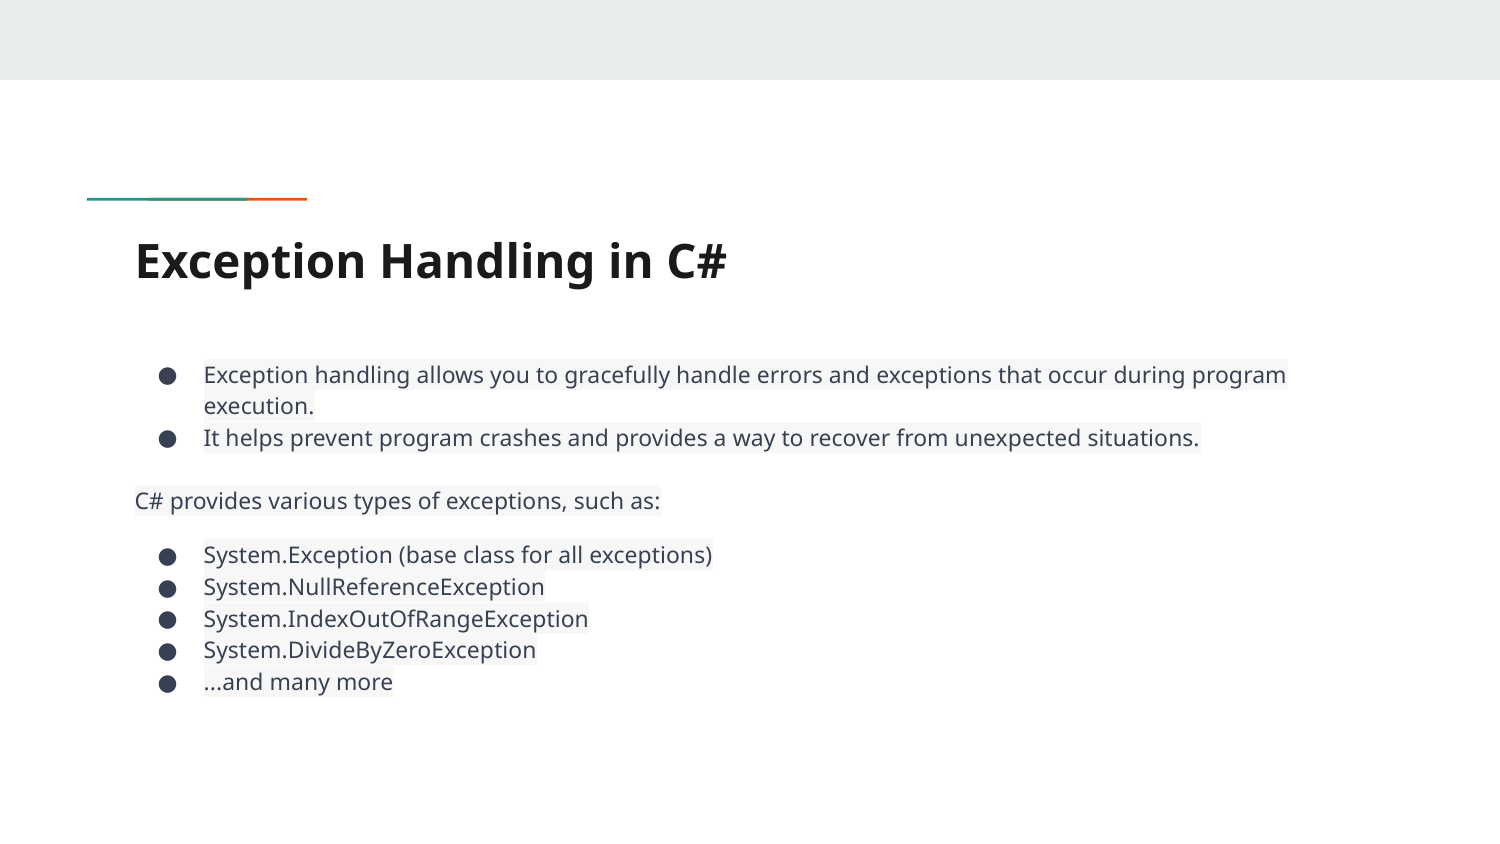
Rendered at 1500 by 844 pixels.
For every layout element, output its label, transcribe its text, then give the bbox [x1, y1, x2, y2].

title Exception Handling in C# [119, 216, 1381, 305]
list Exception handling allows you to gracefully handle errors and exceptions that occur during program execution. It helps prevent program crashes and provides a way to recover from unexpected situations. C# provides various types of exceptions, such as: System.Exception (base class for all exceptions) System.NullReferenceException System.IndexOutOfRangeException System.DivideByZeroException ...and many more [119, 341, 1381, 712]
